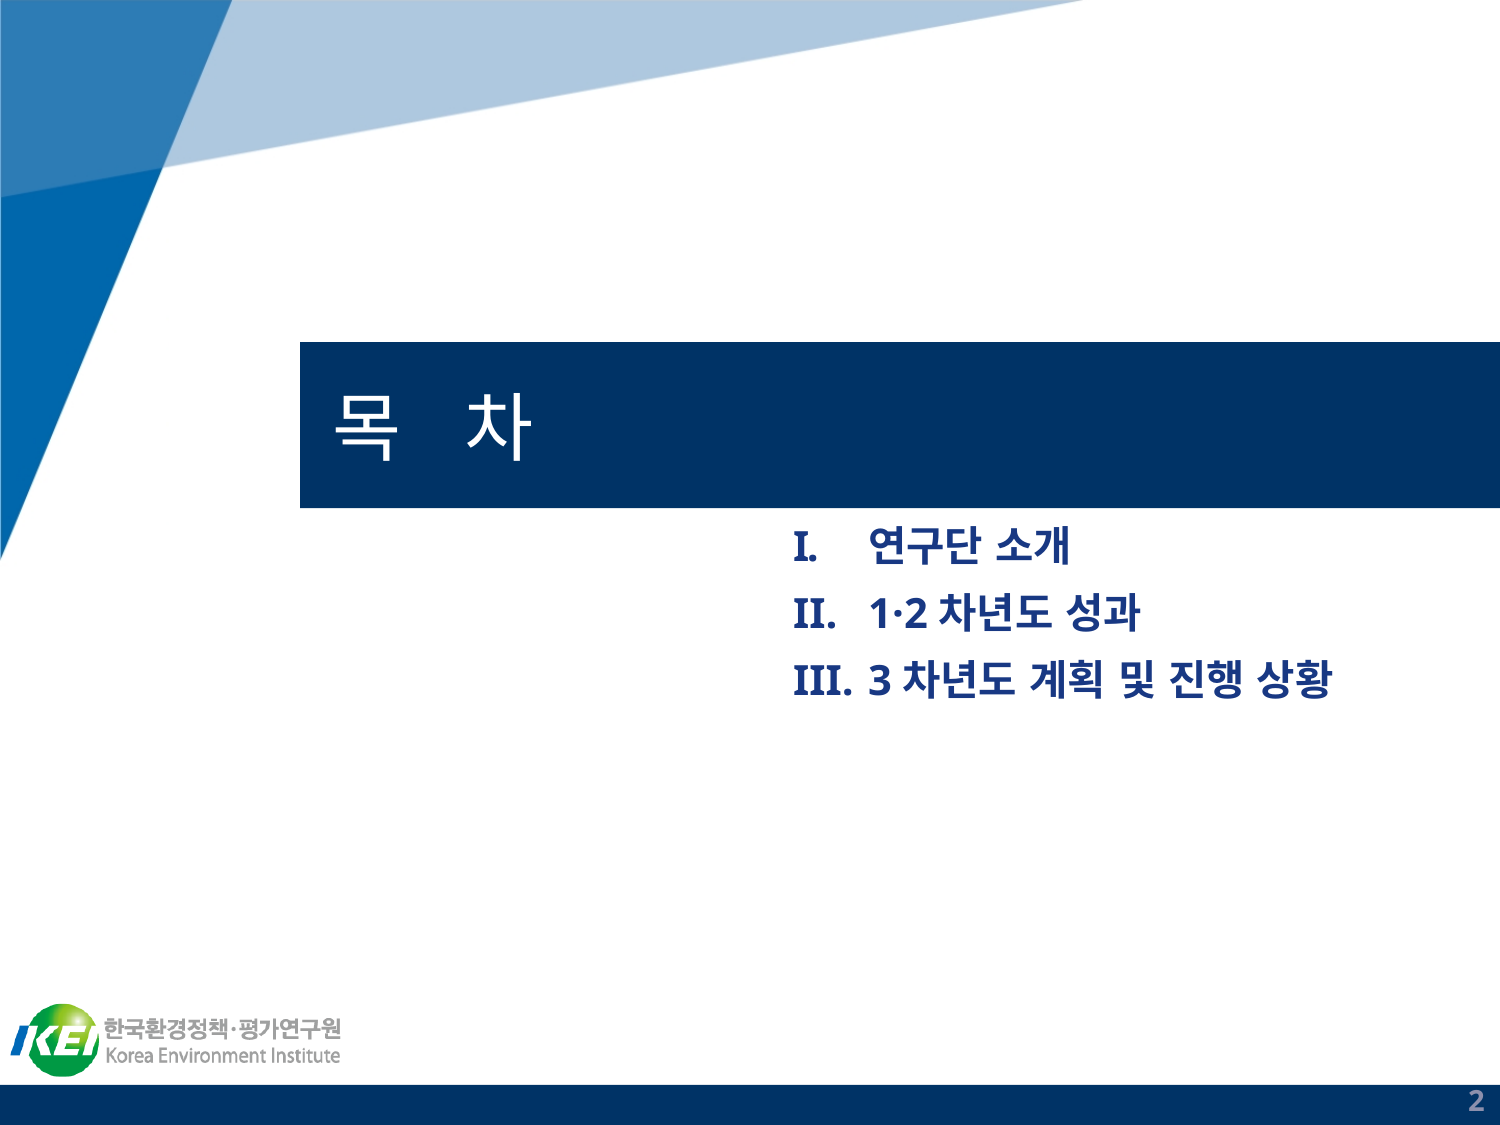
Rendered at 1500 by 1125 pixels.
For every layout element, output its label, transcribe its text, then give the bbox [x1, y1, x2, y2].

list 연구단 소개 1·2차년도 성과 3차년도 계획 및 진행 상황 [777, 512, 1500, 998]
title 목 차 [299, 341, 1500, 509]
picture [0, 996, 350, 1082]
picture [0, 0, 1135, 637]
slide_number 2 [1149, 1079, 1500, 1125]
